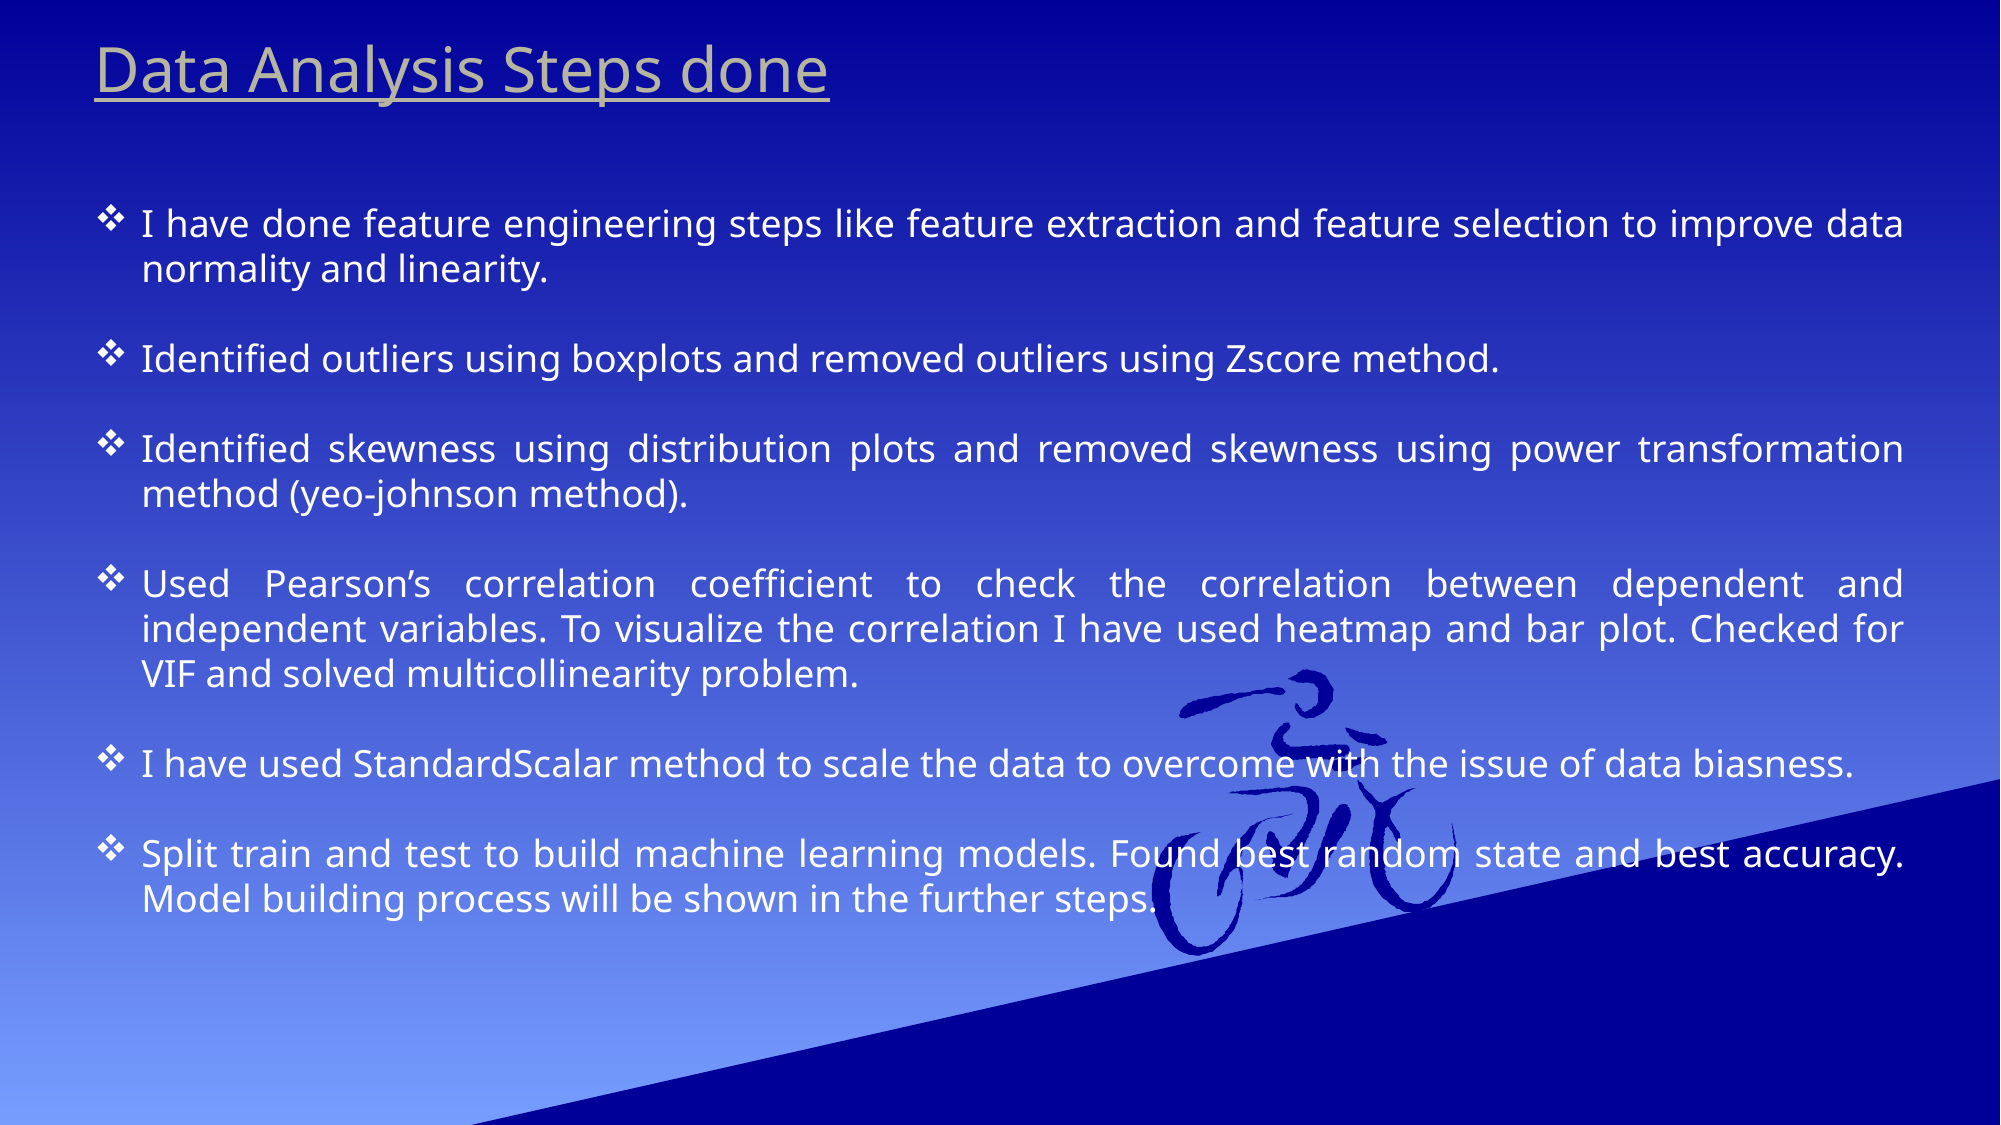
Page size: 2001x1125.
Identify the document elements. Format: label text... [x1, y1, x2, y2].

text_box Data Analysis Steps done [79, 22, 1921, 113]
text_box I have done feature engineering steps like feature extraction and feature selection to improve data normality and linearity. Identified outliers using boxplots and removed outliers using Zscore method. Identified skewness using distribution plots and removed skewness using power transformation method (yeo-johnson method). Used Pearson’s correlation coefficient to check the correlation between dependent and independent variables. To visualize the correlation I have used heatmap and bar plot. Checked for VIF and solved multicollinearity problem. I have used StandardScalar method to scale the data to overcome with the issue of data biasness. Split train and test to build machine learning models. Found best random state and best accuracy. Model building process will be shown in the further steps. [79, 192, 1921, 928]
